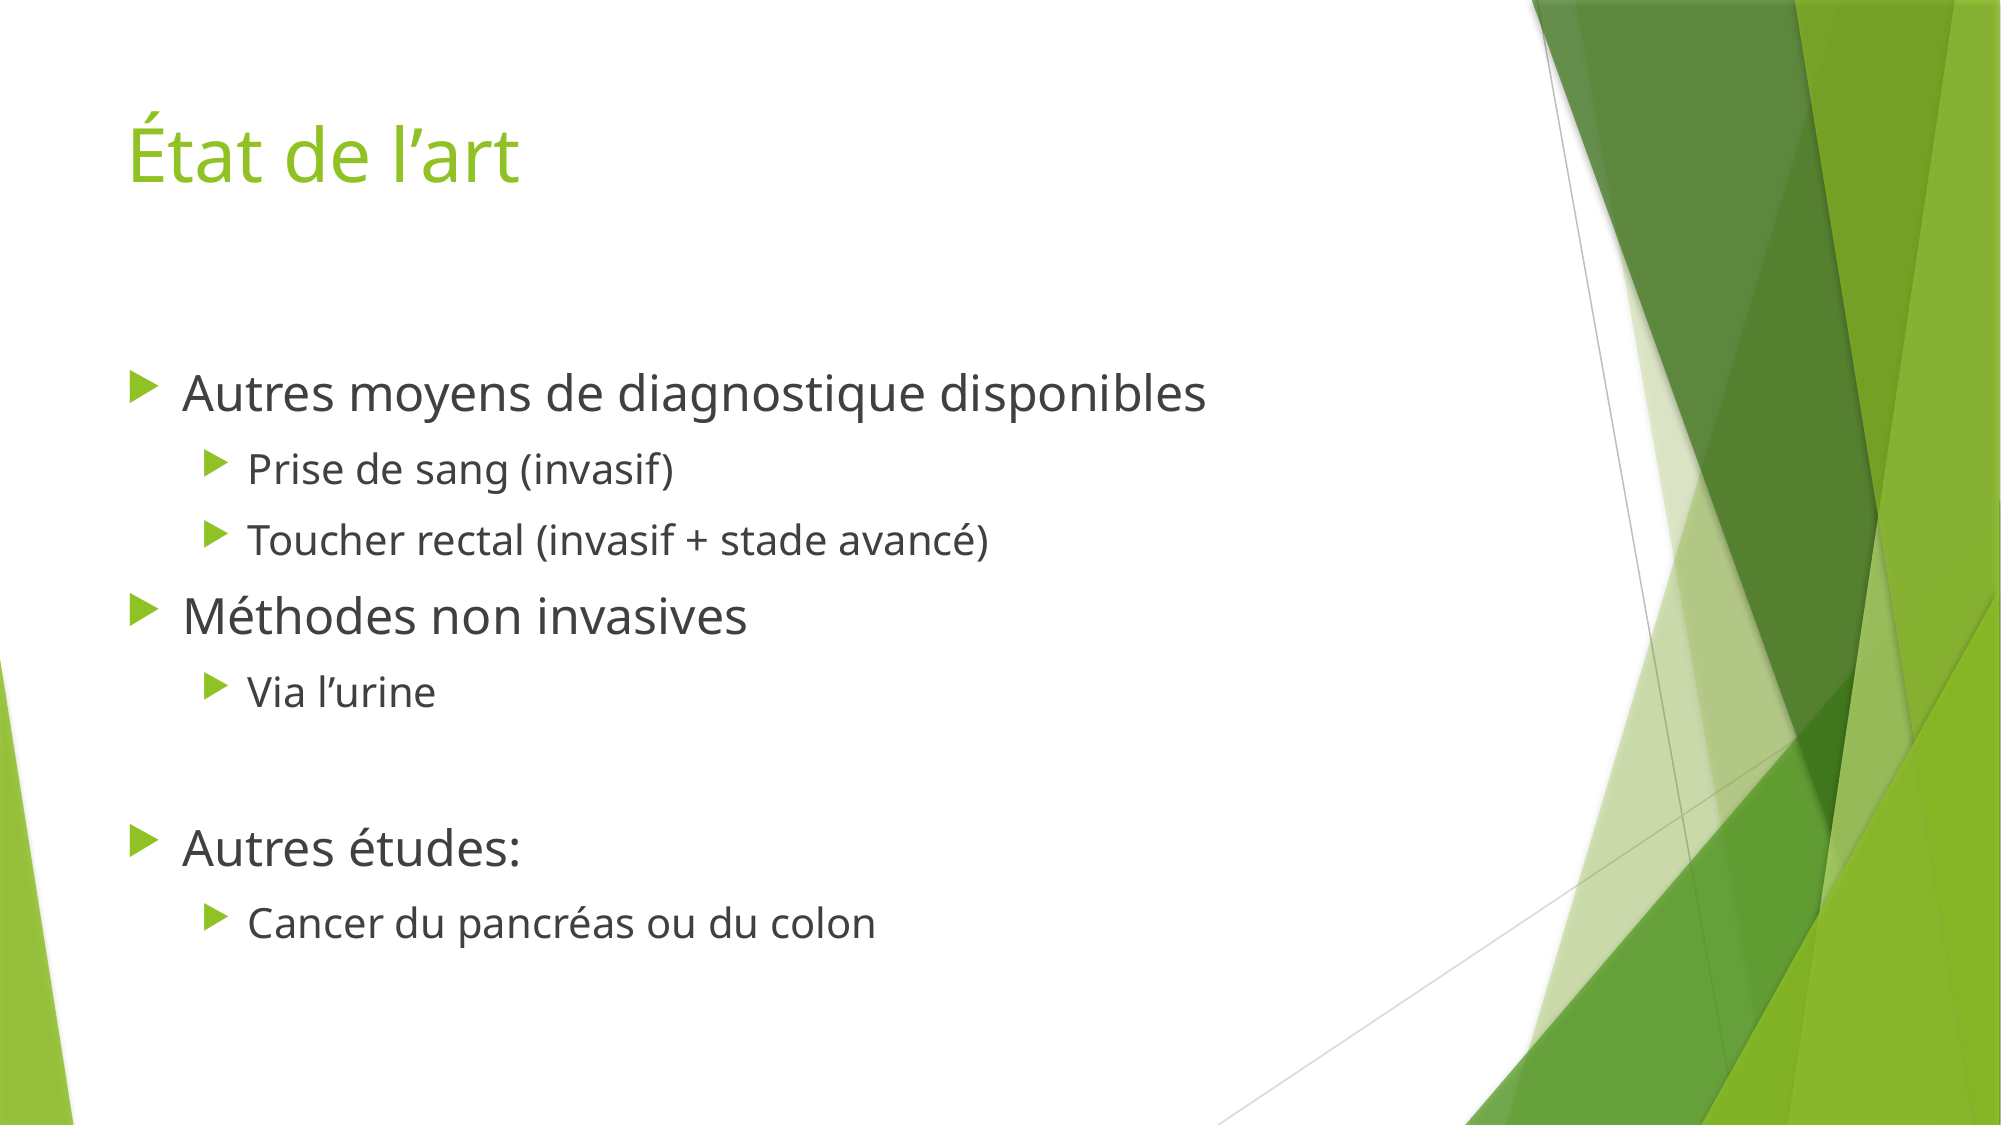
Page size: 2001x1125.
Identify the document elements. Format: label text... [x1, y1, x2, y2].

title État de l’art [111, 99, 1522, 317]
list Autres moyens de diagnostique disponibles Prise de sang (invasif) Toucher rectal (invasif + stade avancé) Méthodes non invasives Via l’urine Autres études: Cancer du pancréas ou du colon [111, 354, 1522, 992]
